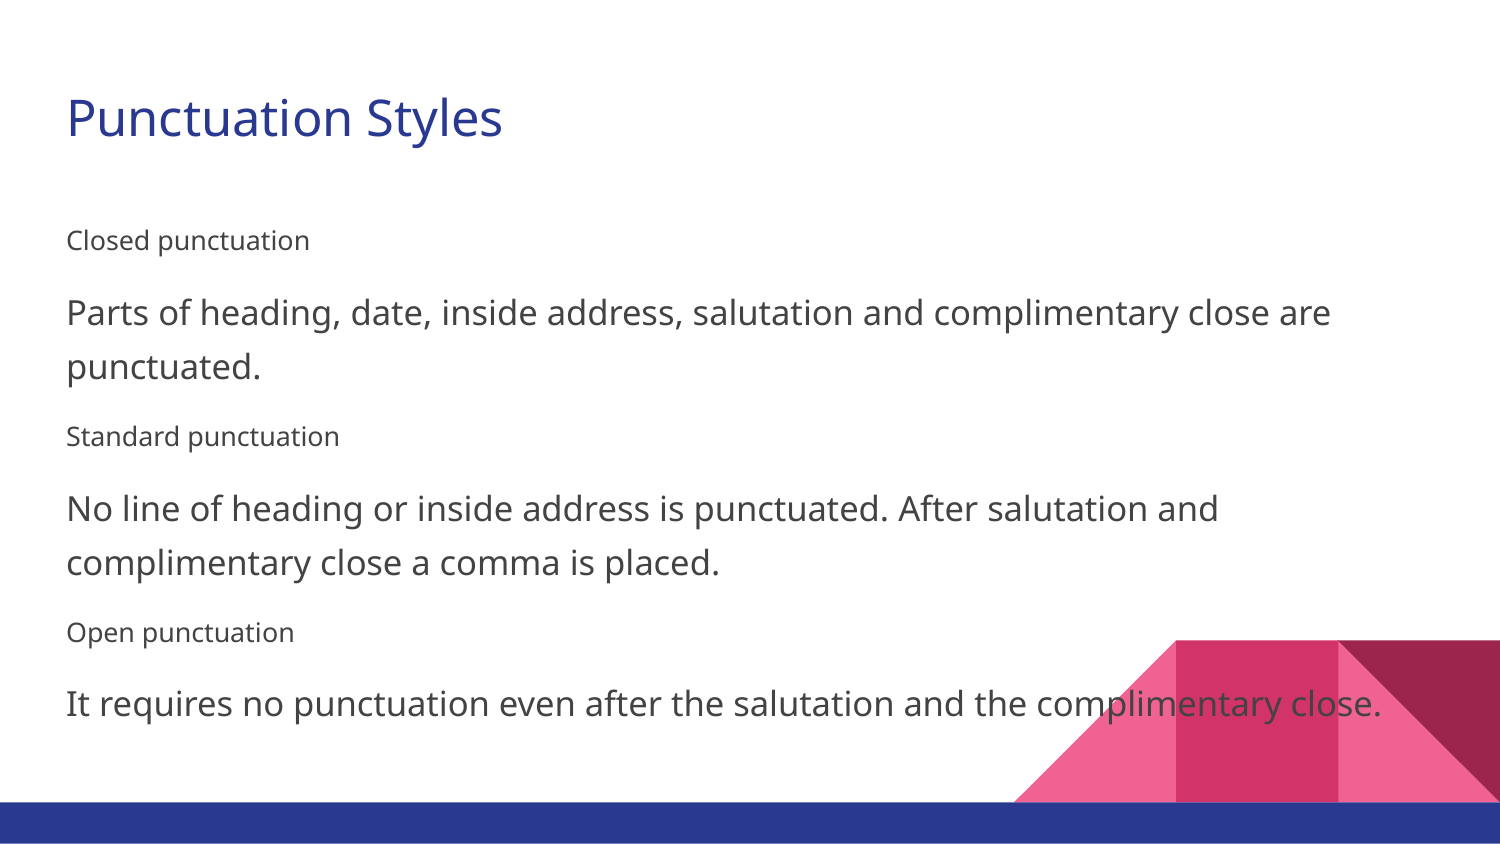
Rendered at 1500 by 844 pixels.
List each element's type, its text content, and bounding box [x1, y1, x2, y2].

title Punctuation Styles [51, 67, 1449, 167]
list Closed punctuation Parts of heading, date, inside address, salutation and complimentary close are punctuated. Standard punctuation No line of heading or inside address is punctuated. After salutation and complimentary close a comma is placed. Open punctuation It requires no punctuation even after the salutation and the complimentary close. [51, 201, 1449, 750]
